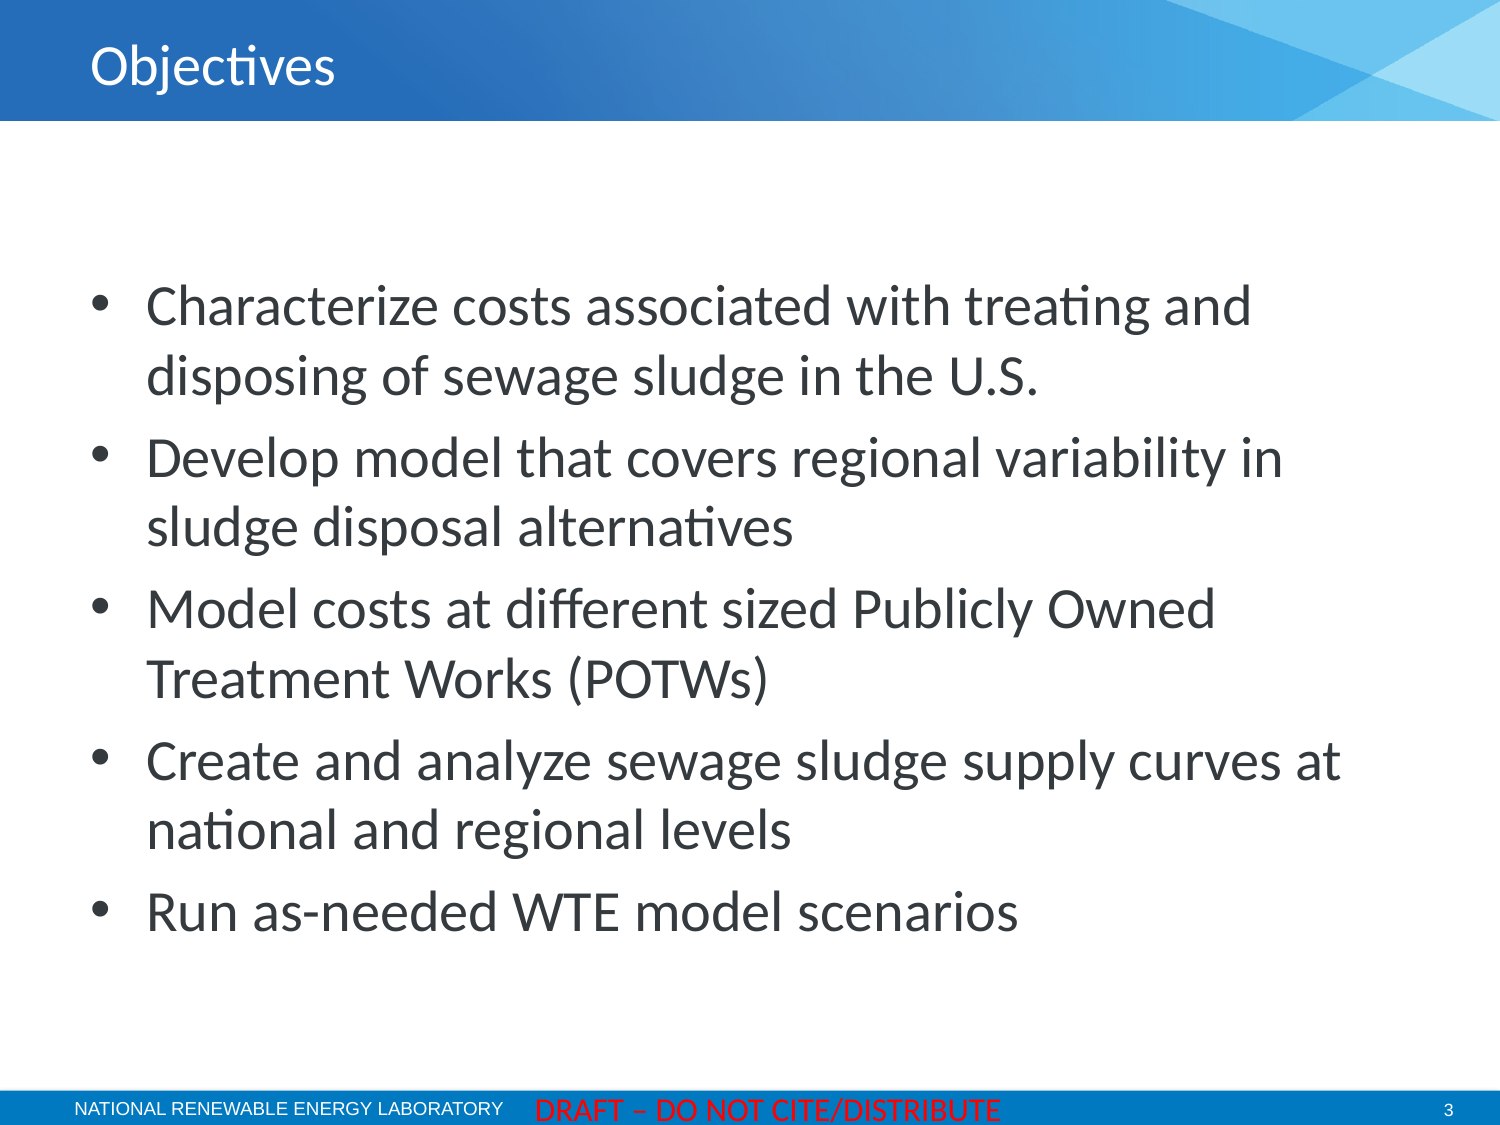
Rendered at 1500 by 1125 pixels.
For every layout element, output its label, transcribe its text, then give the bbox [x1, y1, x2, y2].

picture [0, 0, 1500, 121]
title Objectives [75, 15, 1425, 109]
list Characterize costs associated with treating and disposing of sewage sludge in the U.S. Develop model that covers regional variability in sludge disposal alternatives Model costs at different sized Publicly Owned Treatment Works (POTWs) Create and analyze sewage sludge supply curves at national and regional levels Run as-needed WTE model scenarios [75, 259, 1425, 1010]
text_box DRAFT – DO NOT CITE/DISTRIBUTE [520, 1080, 1104, 1125]
